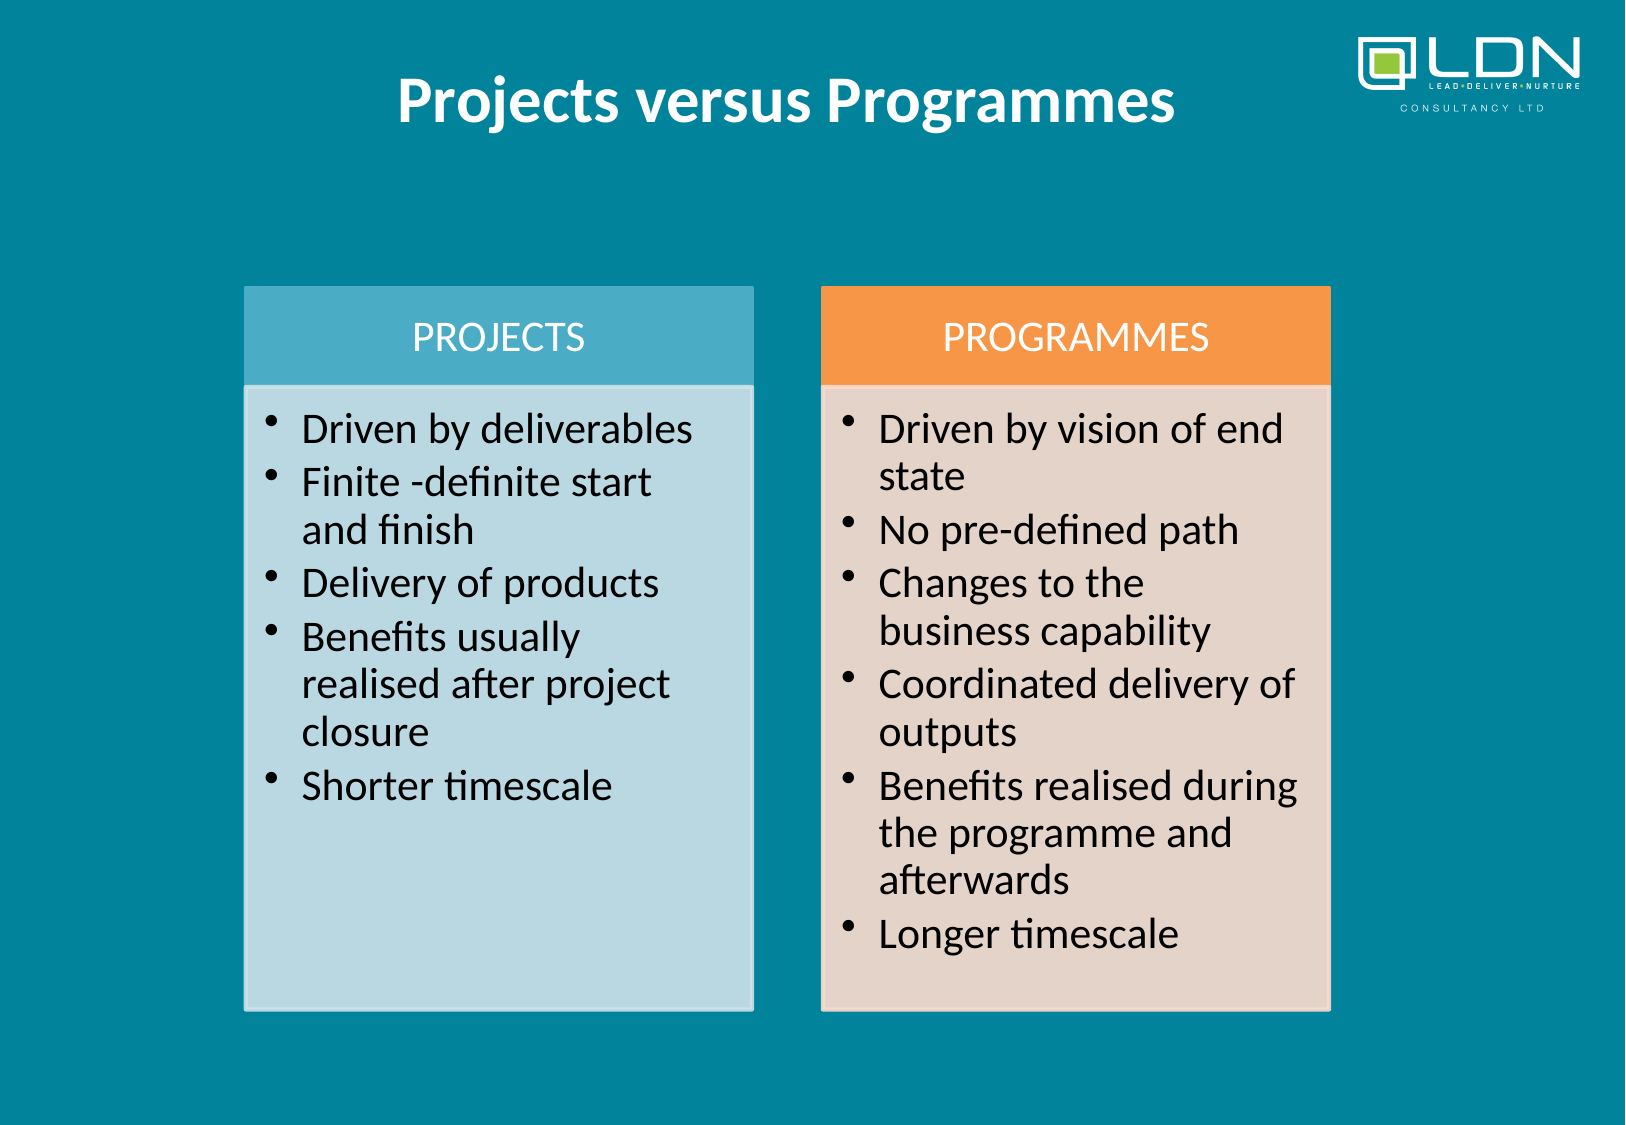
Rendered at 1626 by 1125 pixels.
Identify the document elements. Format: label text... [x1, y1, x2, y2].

picture [1337, 19, 1601, 128]
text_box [245, 287, 1330, 1010]
title Projects versus Programmes [0, 38, 1575, 153]
